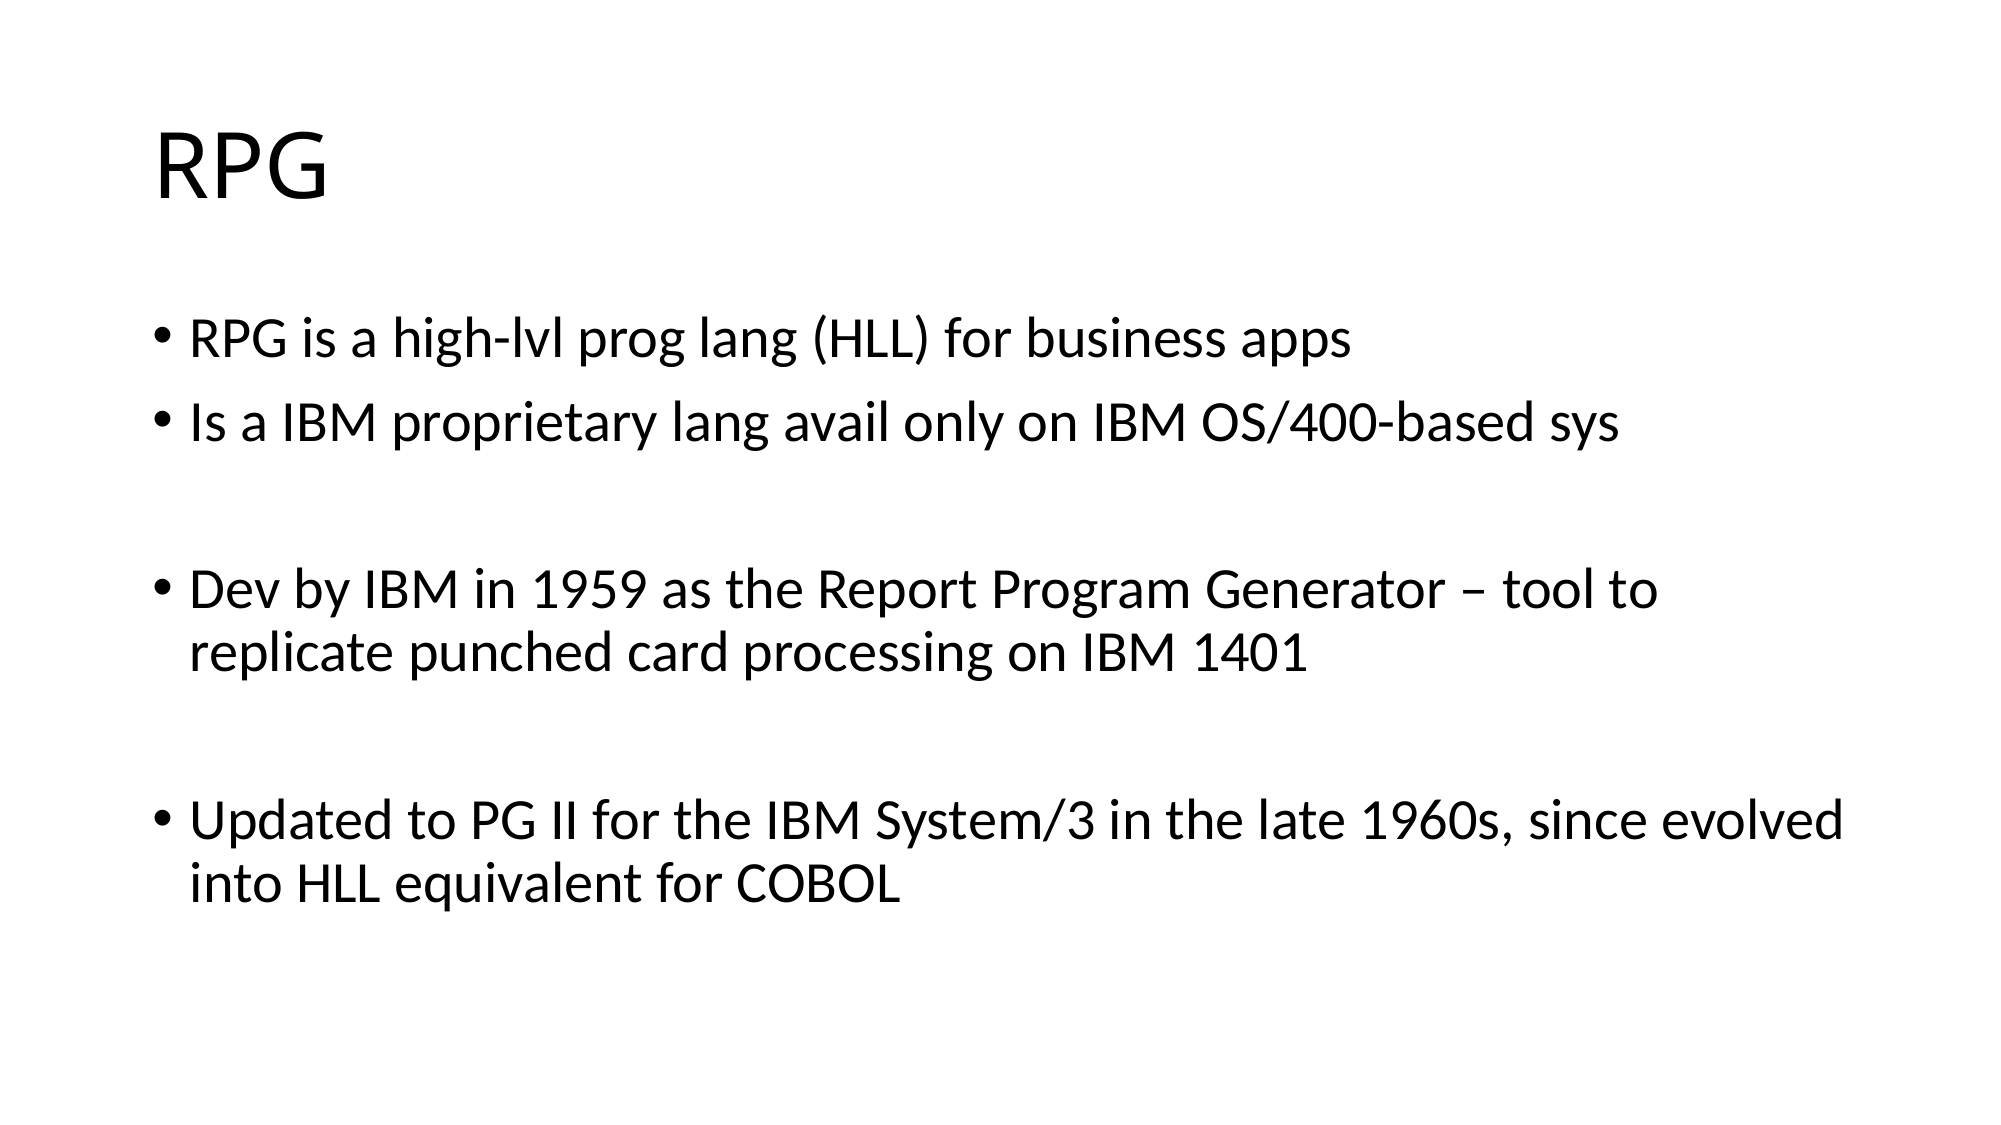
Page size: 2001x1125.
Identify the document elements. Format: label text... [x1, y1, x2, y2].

title RPG [137, 59, 1863, 278]
list RPG is a high-lvl prog lang (HLL) for business apps Is a IBM proprietary lang avail only on IBM OS/400-based sys Dev by IBM in 1959 as the Report Program Generator – tool to replicate punched card processing on IBM 1401 Updated to PG II for the IBM System/3 in the late 1960s, since evolved into HLL equivalent for COBOL [137, 299, 1863, 1014]
